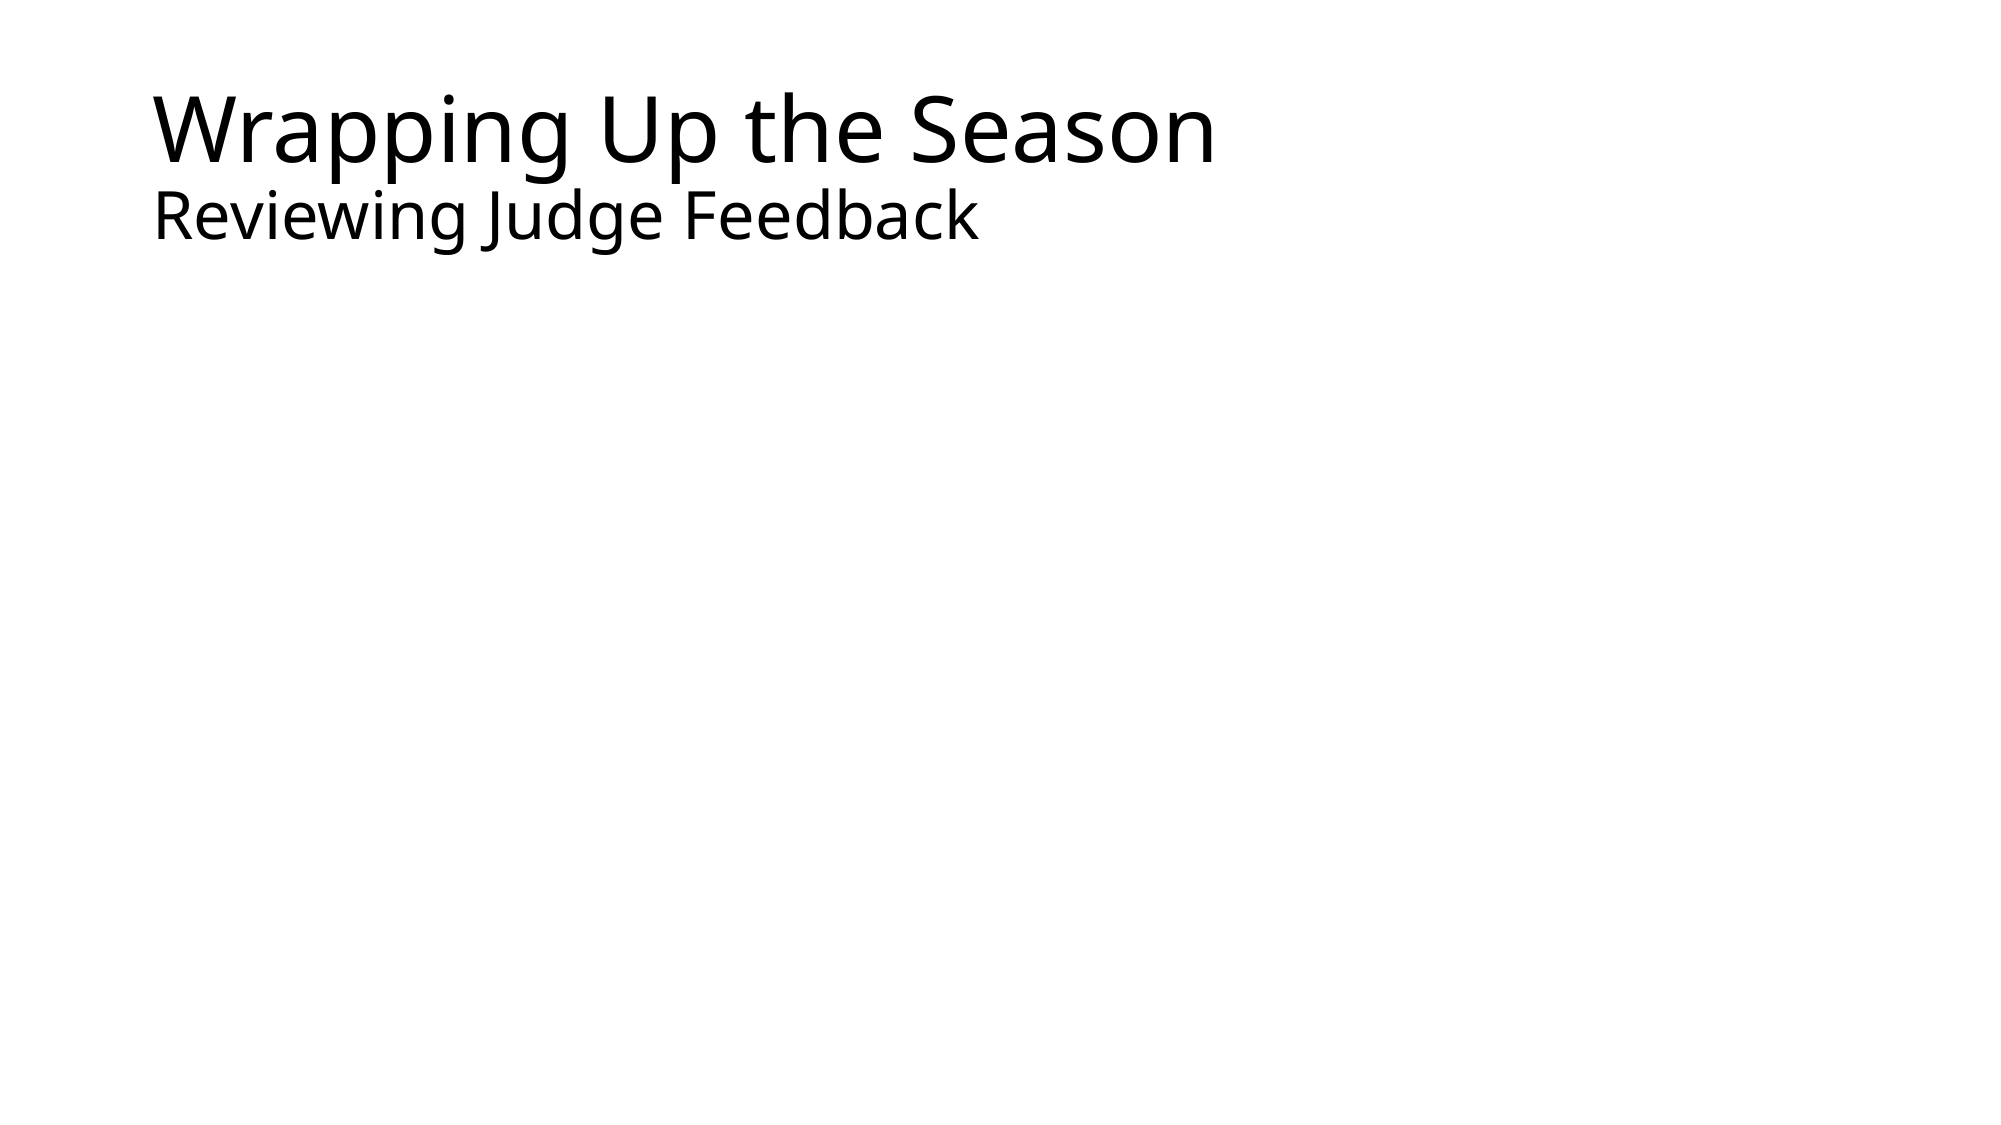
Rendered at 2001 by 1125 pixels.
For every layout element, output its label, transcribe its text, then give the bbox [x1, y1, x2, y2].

title Wrapping Up the Season Reviewing Judge Feedback [137, 59, 1863, 278]
